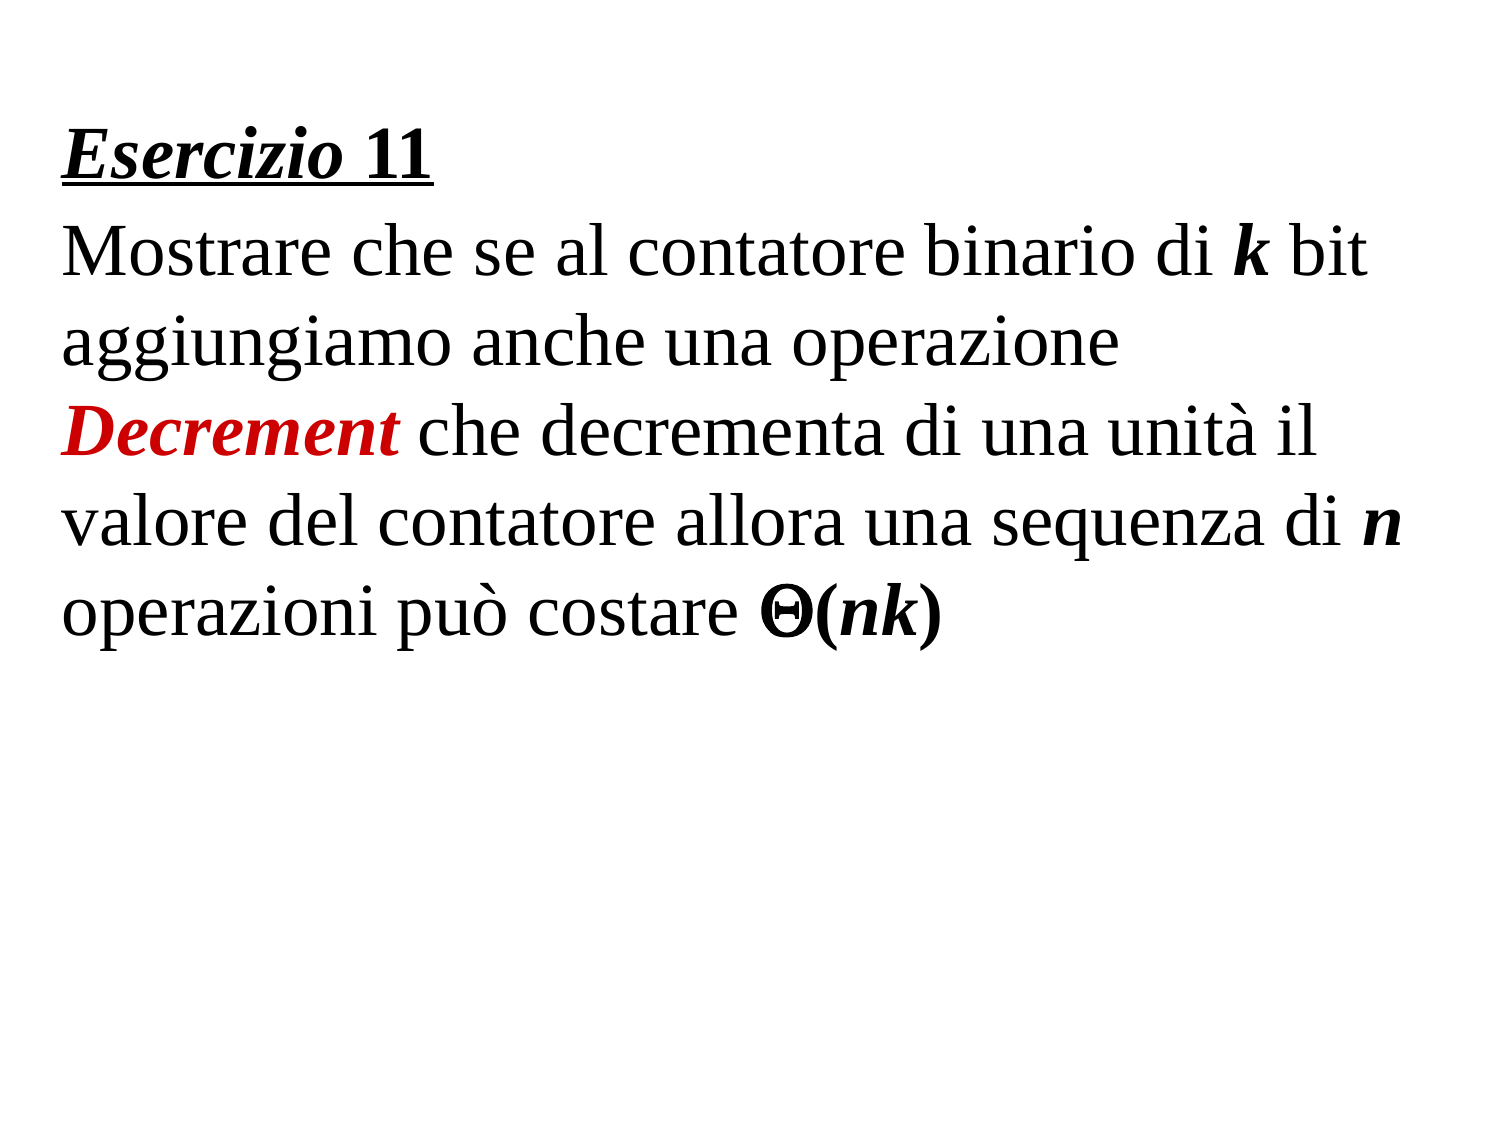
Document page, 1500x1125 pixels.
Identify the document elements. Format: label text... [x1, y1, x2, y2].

text_box Esercizio 11 Mostrare che se al contatore binario di k bit aggiungiamo anche una operazione Decrement che decrementa di una unità il valore del contatore allora una sequenza di n operazioni può costare (nk) [47, 95, 1447, 659]
